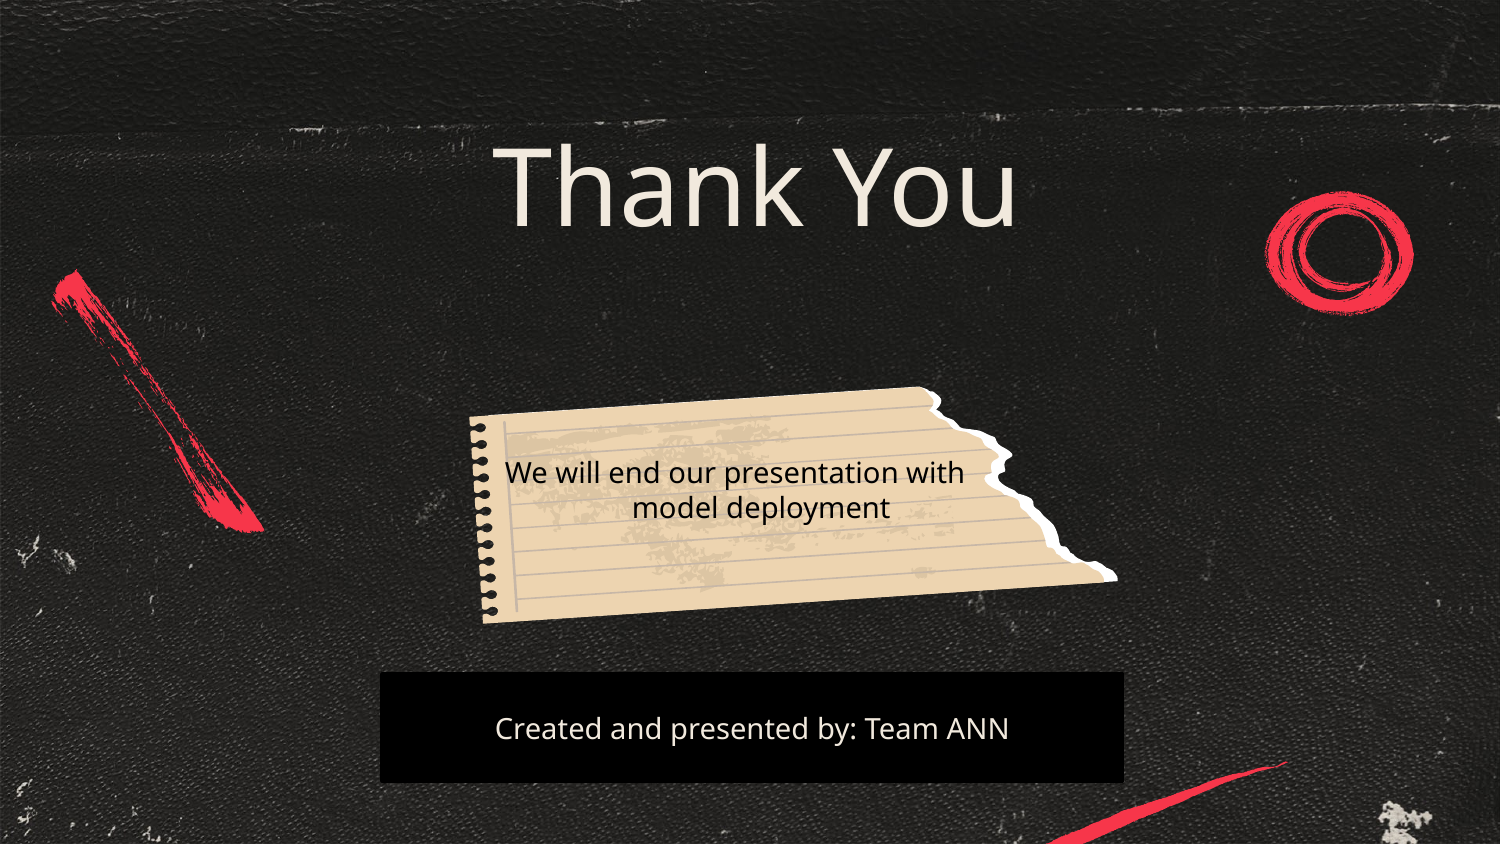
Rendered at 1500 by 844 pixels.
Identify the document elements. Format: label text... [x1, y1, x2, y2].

title Thank You [405, 112, 1109, 256]
text_box Created and presented by: Team ANN [380, 672, 1124, 783]
subtitle We will end our presentation with model deployment [473, 448, 974, 568]
picture [0, 0, 1500, 844]
